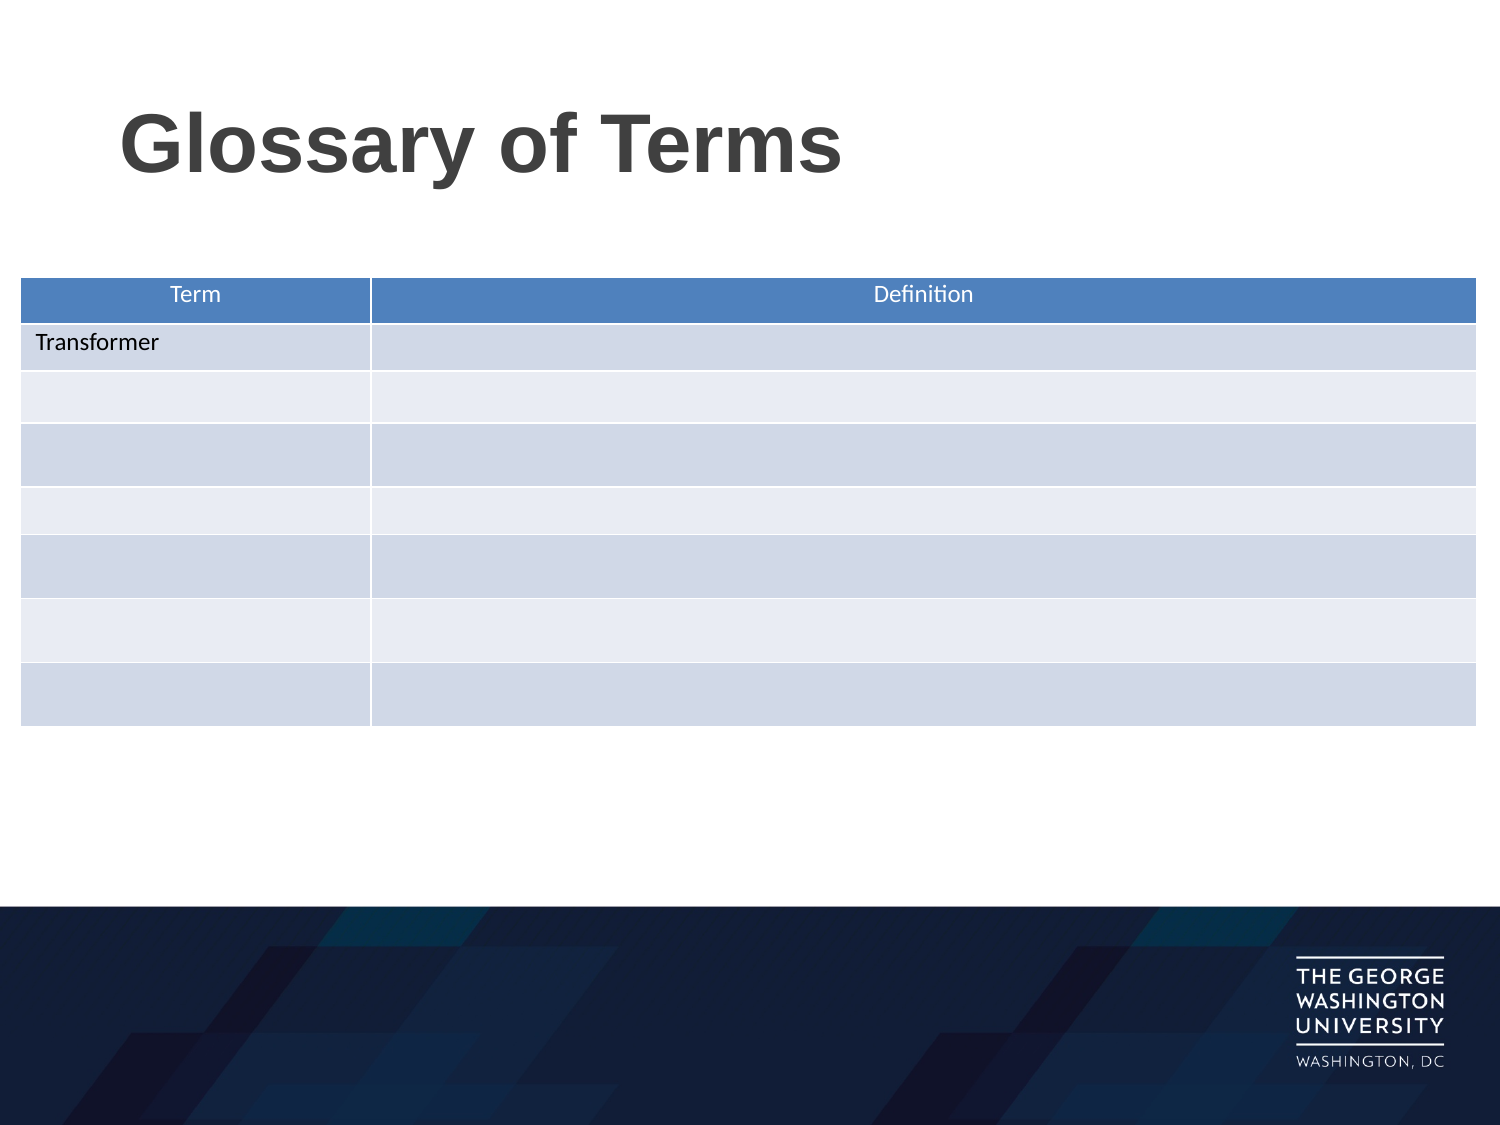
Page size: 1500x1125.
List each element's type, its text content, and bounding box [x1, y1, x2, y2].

table_cell [21, 372, 370, 422]
table_header Definition [372, 278, 1476, 323]
table_cell [372, 424, 1476, 486]
table_cell [372, 488, 1476, 534]
table_cell [372, 663, 1476, 726]
table_cell [372, 372, 1476, 422]
table_header Term [21, 278, 370, 323]
table_cell Transformer [21, 325, 370, 370]
table_cell [372, 599, 1476, 662]
table_cell [21, 663, 370, 726]
table_cell [21, 488, 370, 534]
table_cell [21, 535, 370, 598]
table_cell [21, 599, 370, 662]
table_cell [21, 424, 370, 486]
picture [0, 0, 1500, 1125]
title Glossary of Terms [105, 82, 1397, 255]
table_cell [372, 325, 1476, 370]
table_cell [372, 535, 1476, 598]
